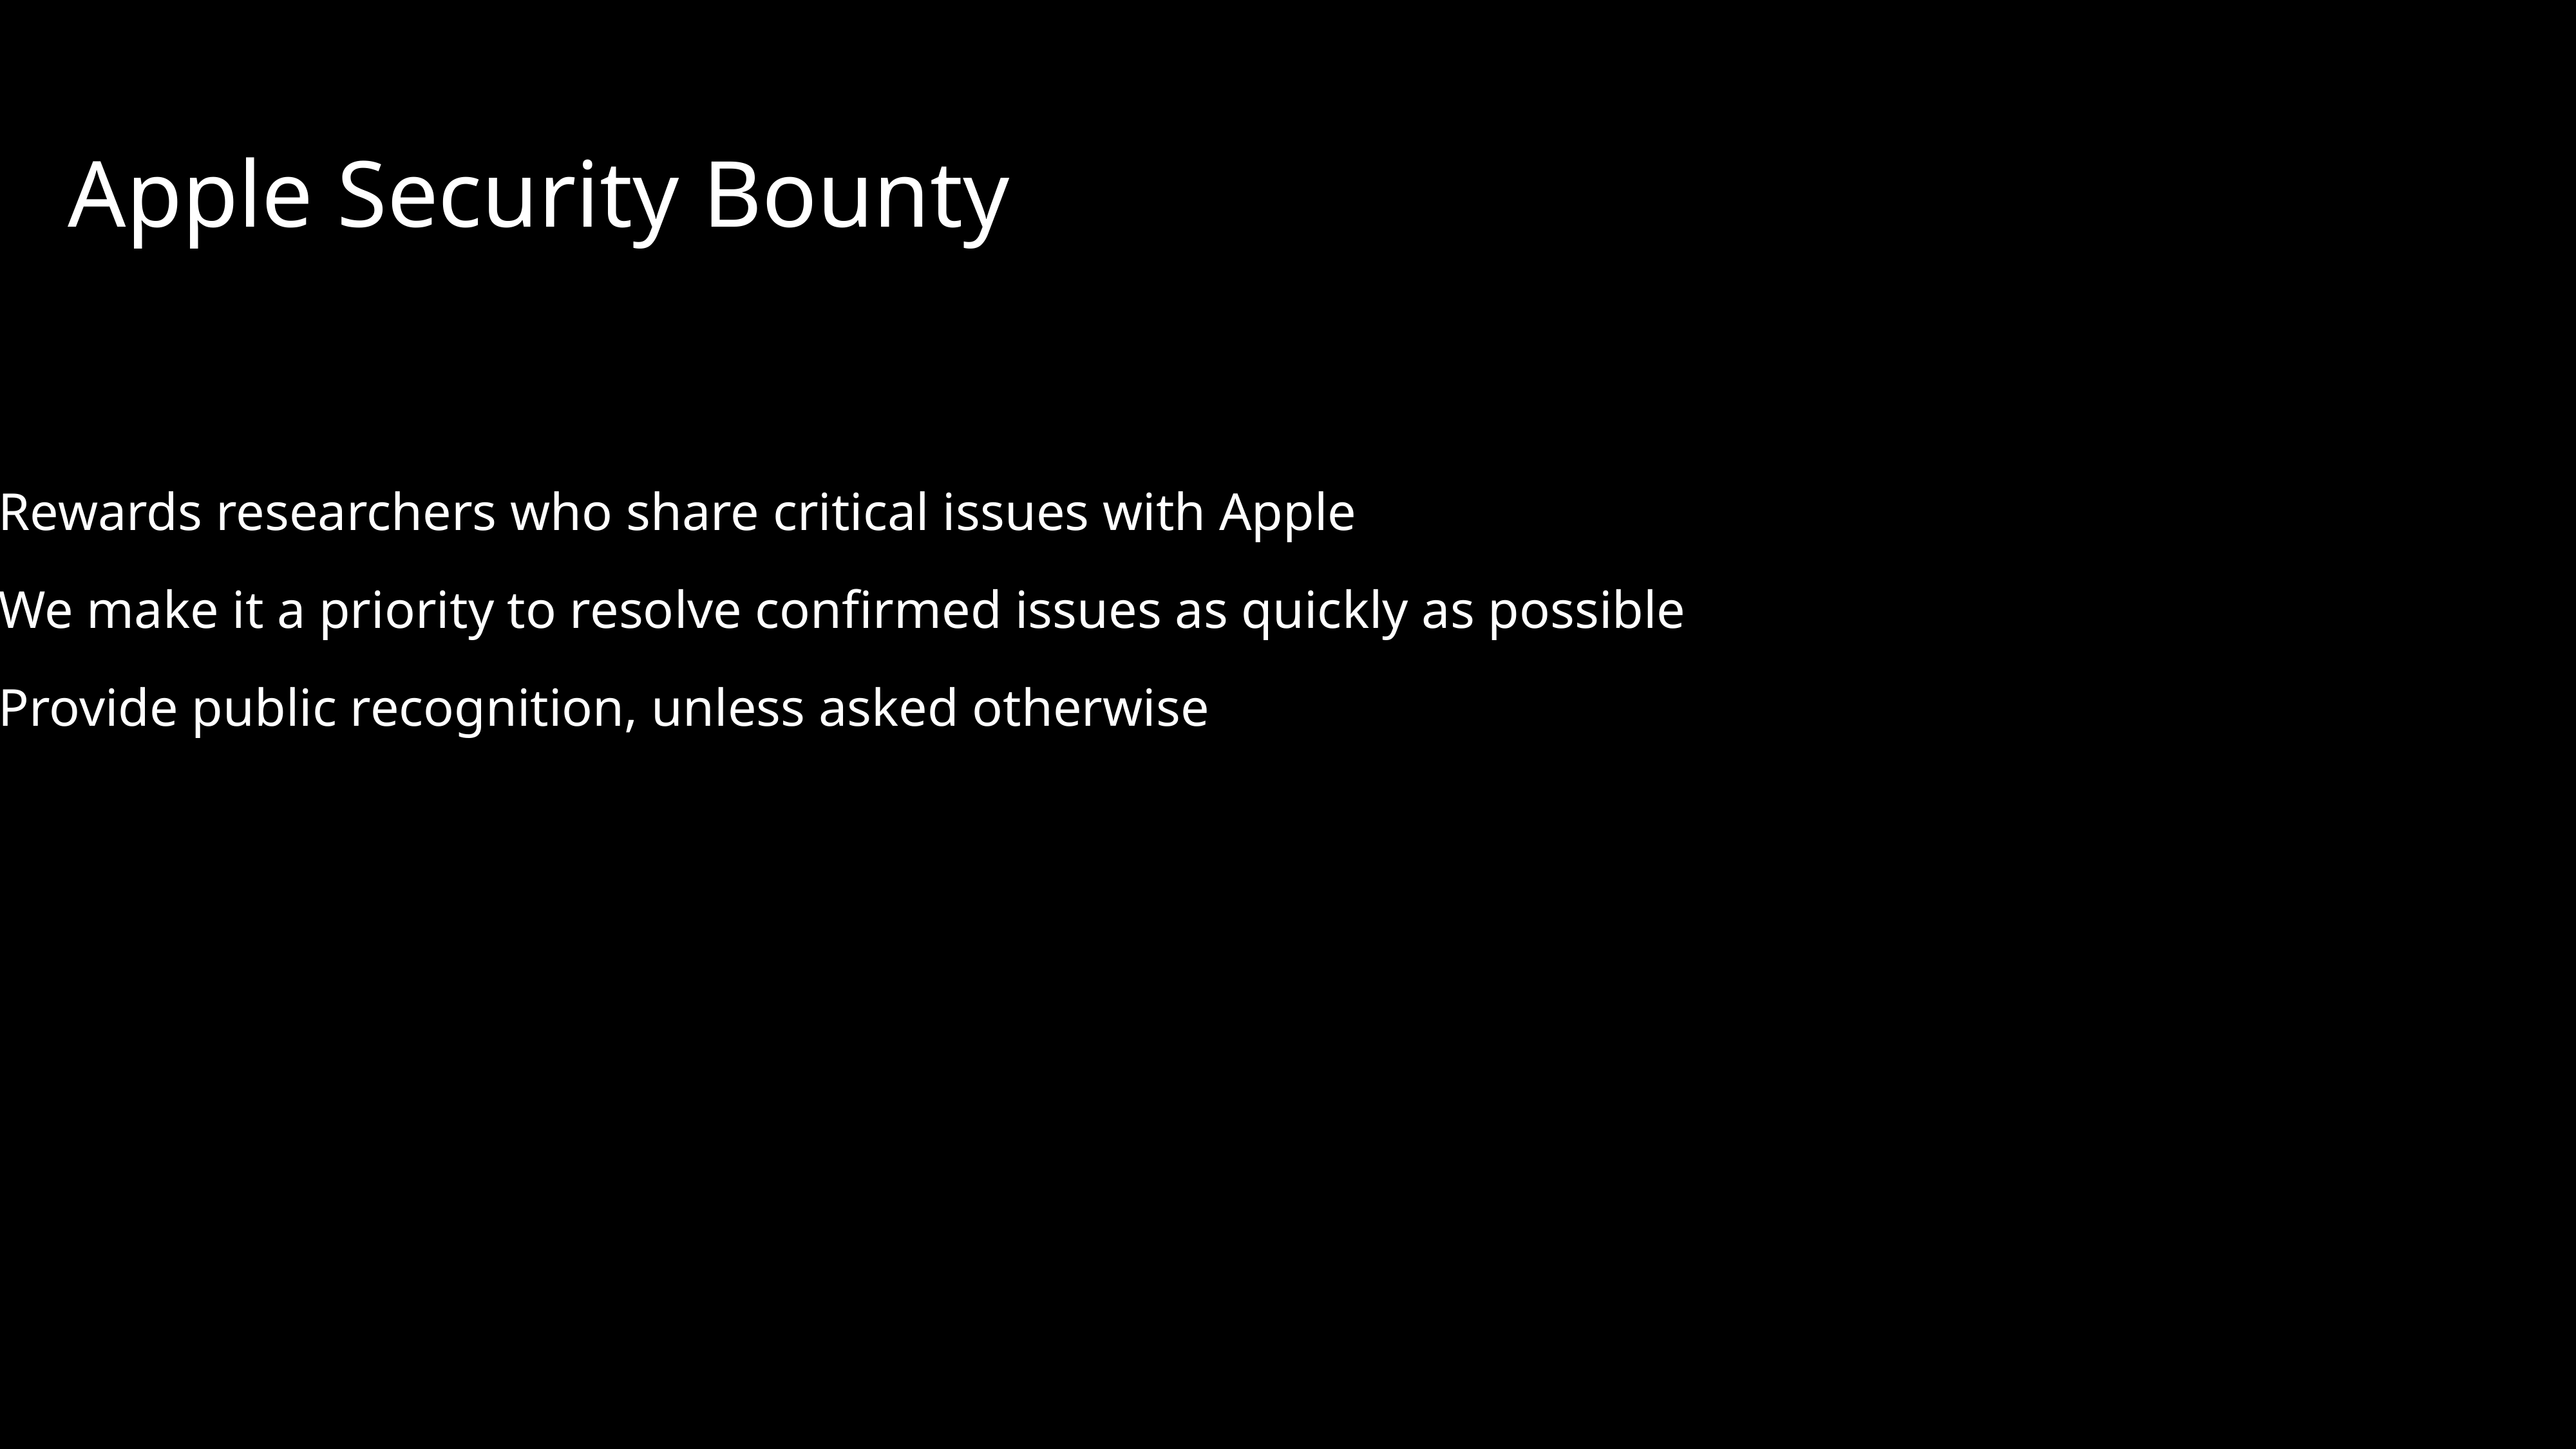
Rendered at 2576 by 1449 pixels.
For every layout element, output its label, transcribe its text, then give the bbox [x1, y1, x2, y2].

text_box Apple Security Bounty [60, 128, 1018, 253]
text_box Rewards researchers who share critical issues with Apple We make it a priority to resolve confirmed issues as quickly as possible Provide public recognition, unless asked otherwise [0, 435, 1694, 744]
